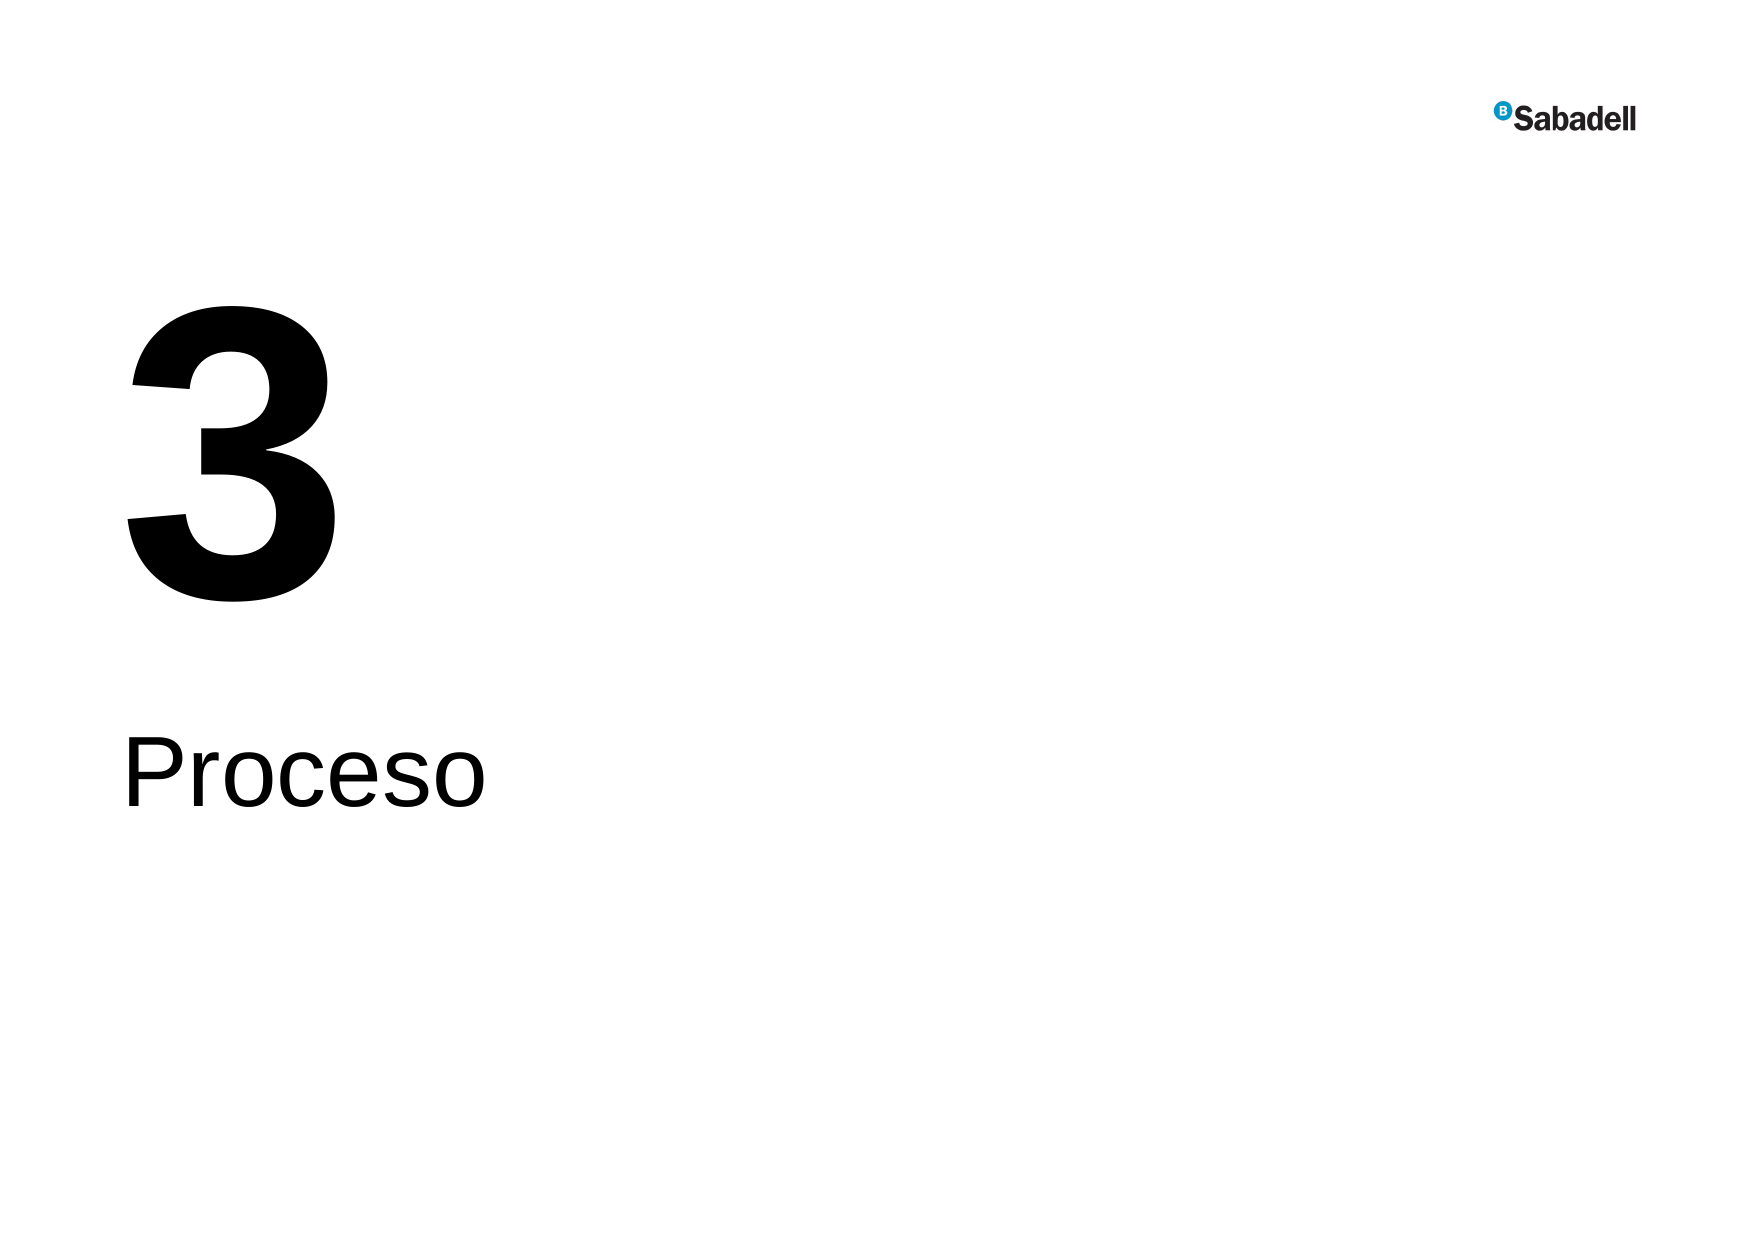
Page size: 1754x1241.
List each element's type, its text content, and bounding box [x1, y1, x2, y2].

title Proceso [121, 706, 1636, 829]
list 3 [118, 181, 667, 687]
